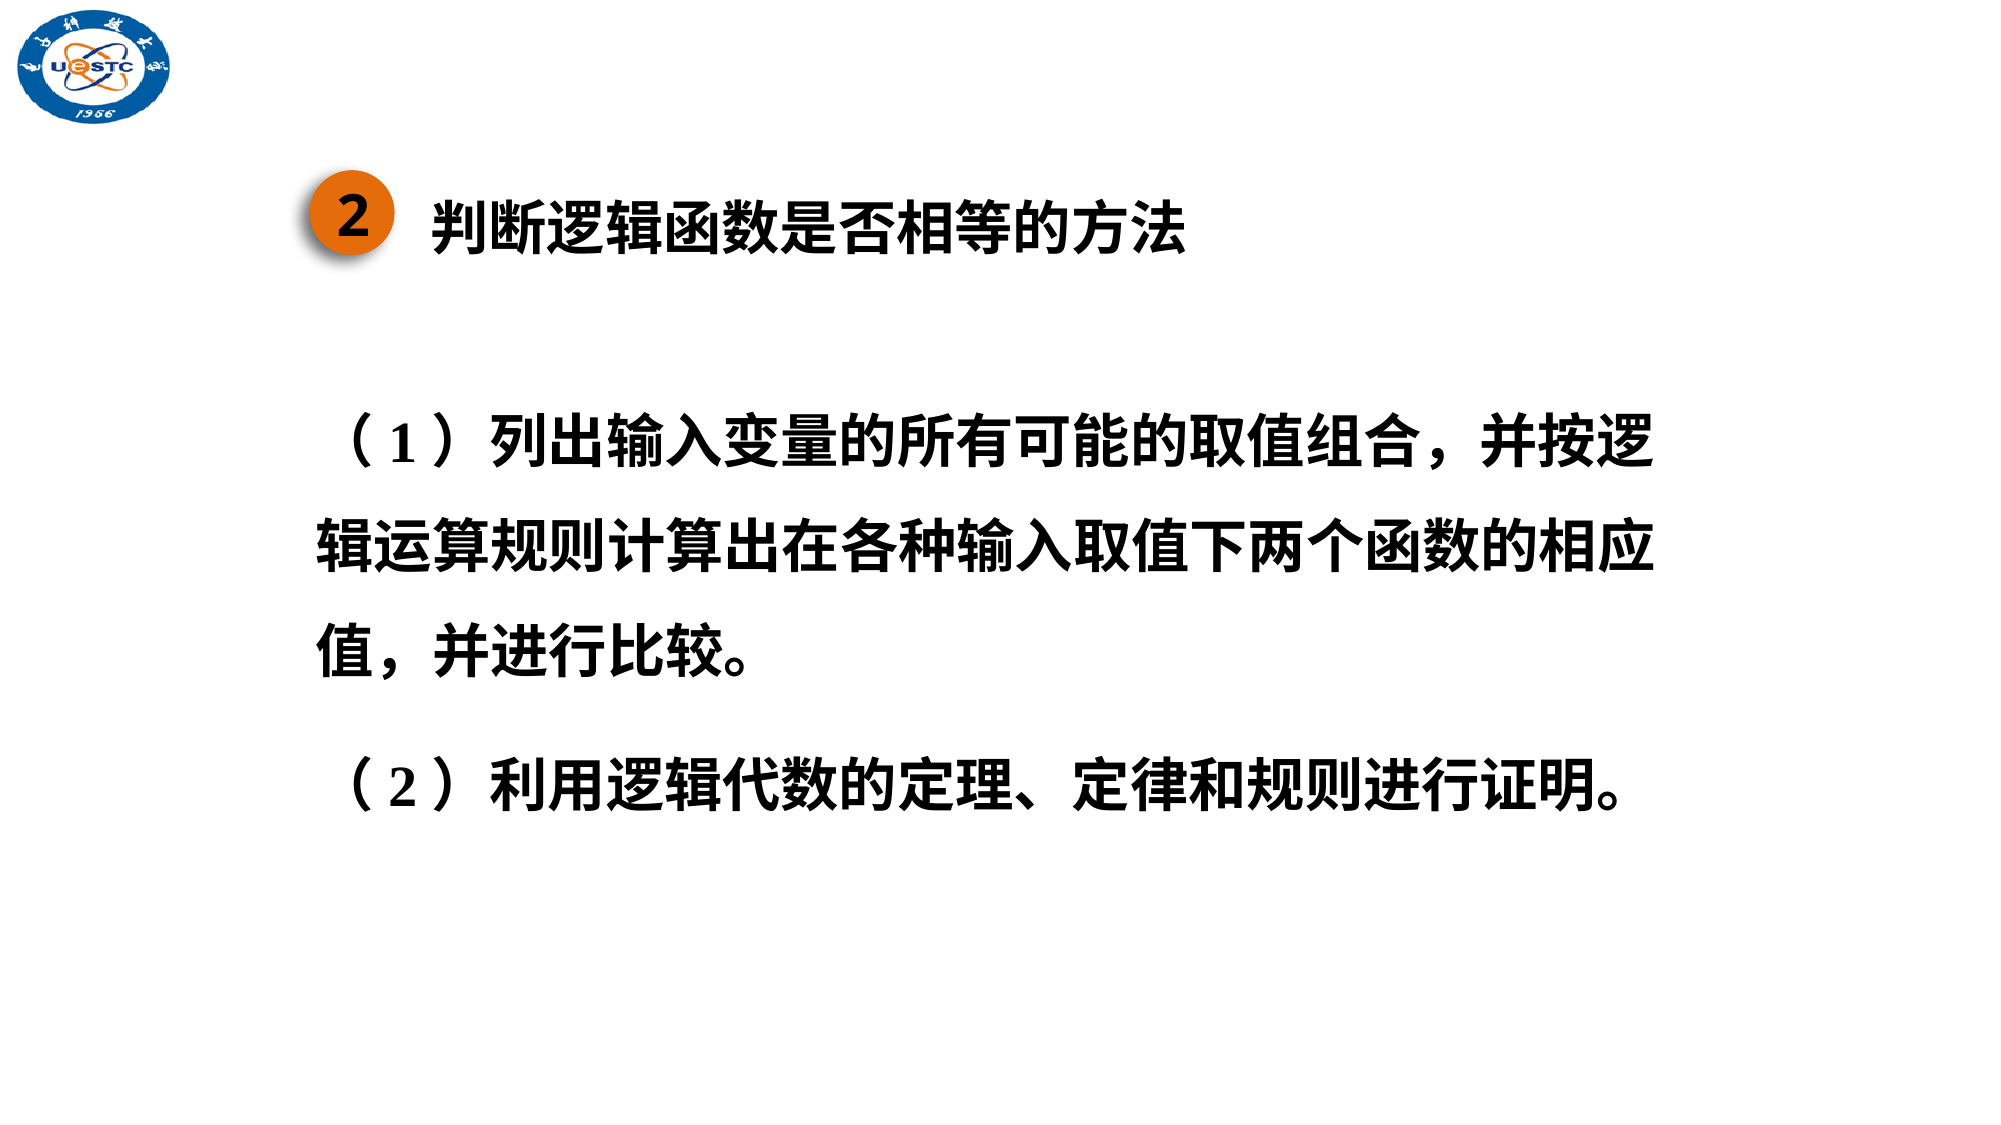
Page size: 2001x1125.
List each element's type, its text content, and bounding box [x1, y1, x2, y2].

text_box 2 [307, 168, 397, 258]
text_box （1）列出输入变量的所有可能的取值组合，并按逻辑运算规则计算出在各种输入取值下两个函数的相应值，并进行比较。 （2）利用逻辑代数的定理、定律和规则进行证明。 [301, 361, 1699, 826]
text_box 判断逻辑函数是否相等的方法 [415, 149, 1203, 269]
picture [8, 8, 181, 126]
